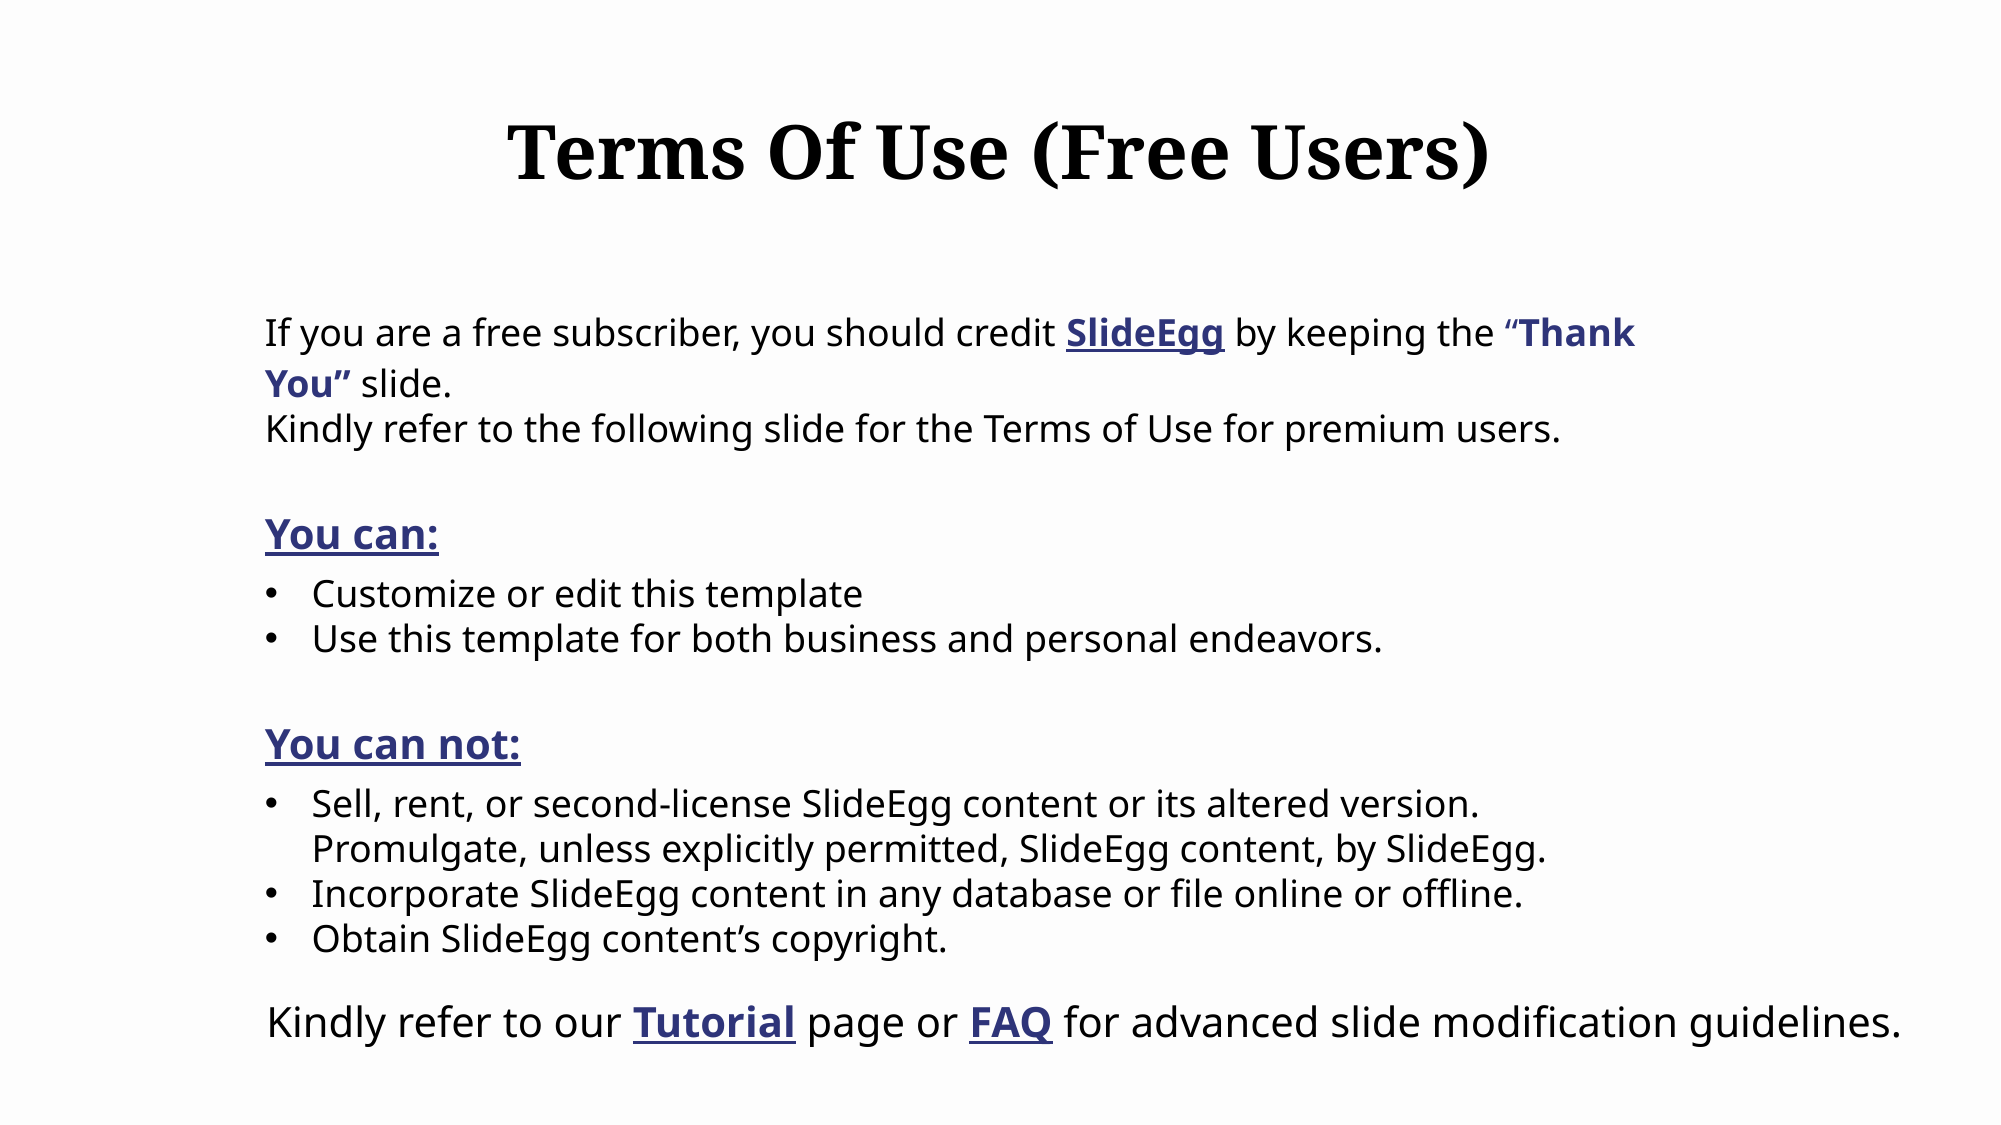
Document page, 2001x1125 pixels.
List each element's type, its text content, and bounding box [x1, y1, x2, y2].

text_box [249, 301, 1920, 1055]
text_box Terms Of Use (Free Users) [492, 107, 1507, 204]
